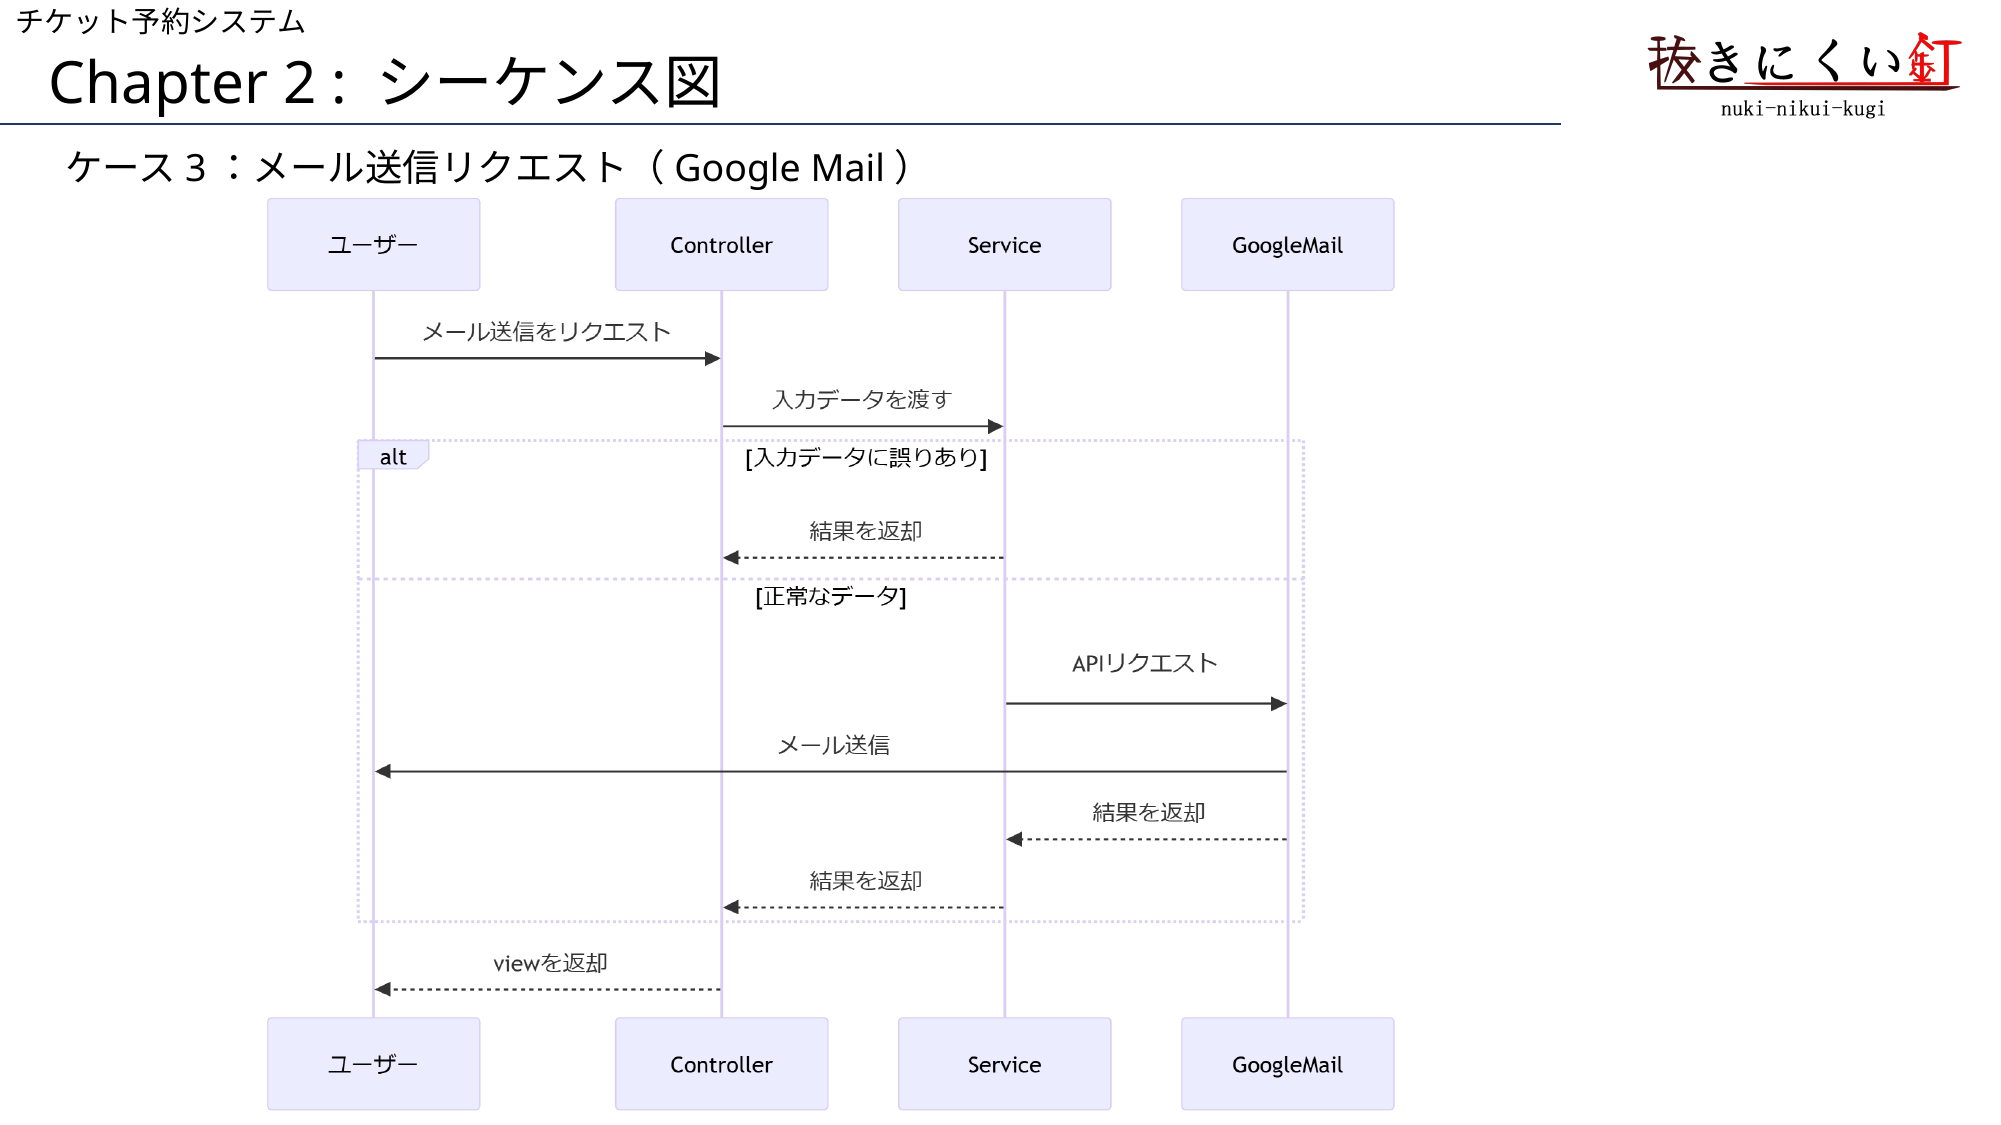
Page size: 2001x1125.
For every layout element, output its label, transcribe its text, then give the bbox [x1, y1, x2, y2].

picture [29, 184, 1632, 1125]
text_box Chapter 2 : シーケンス図 [34, 38, 1350, 124]
picture [1637, 19, 1966, 125]
text_box ケース3：メール送信リクエスト（Google Mail） [50, 137, 1019, 184]
subtitle チケット予約システム [0, 0, 329, 53]
